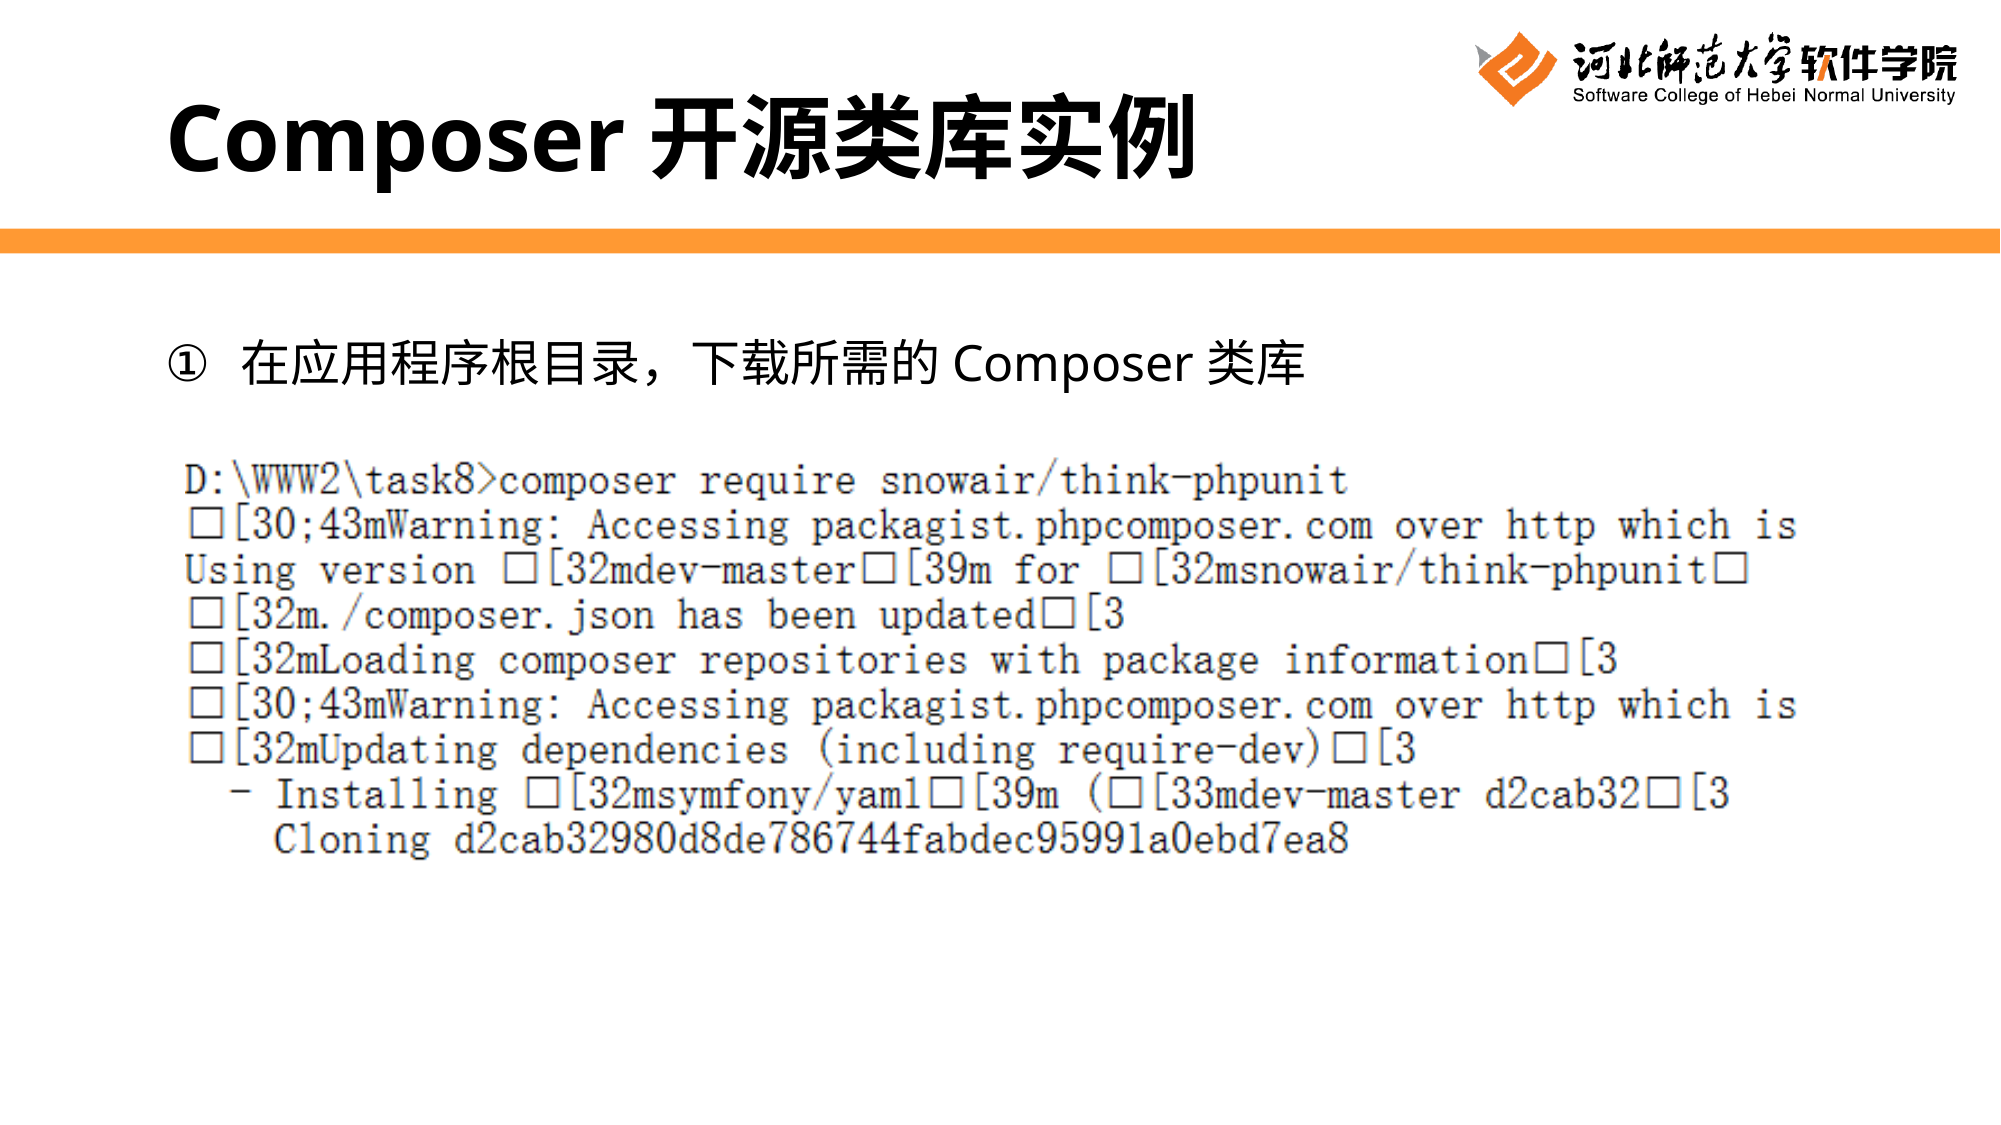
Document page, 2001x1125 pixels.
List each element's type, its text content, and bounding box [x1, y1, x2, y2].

picture [1475, 31, 1957, 107]
text_box 在应用程序根目录，下载所需的Composer类库 [150, 294, 1803, 400]
list Composer开源类库实例 [150, 84, 1387, 198]
picture [184, 456, 1803, 885]
